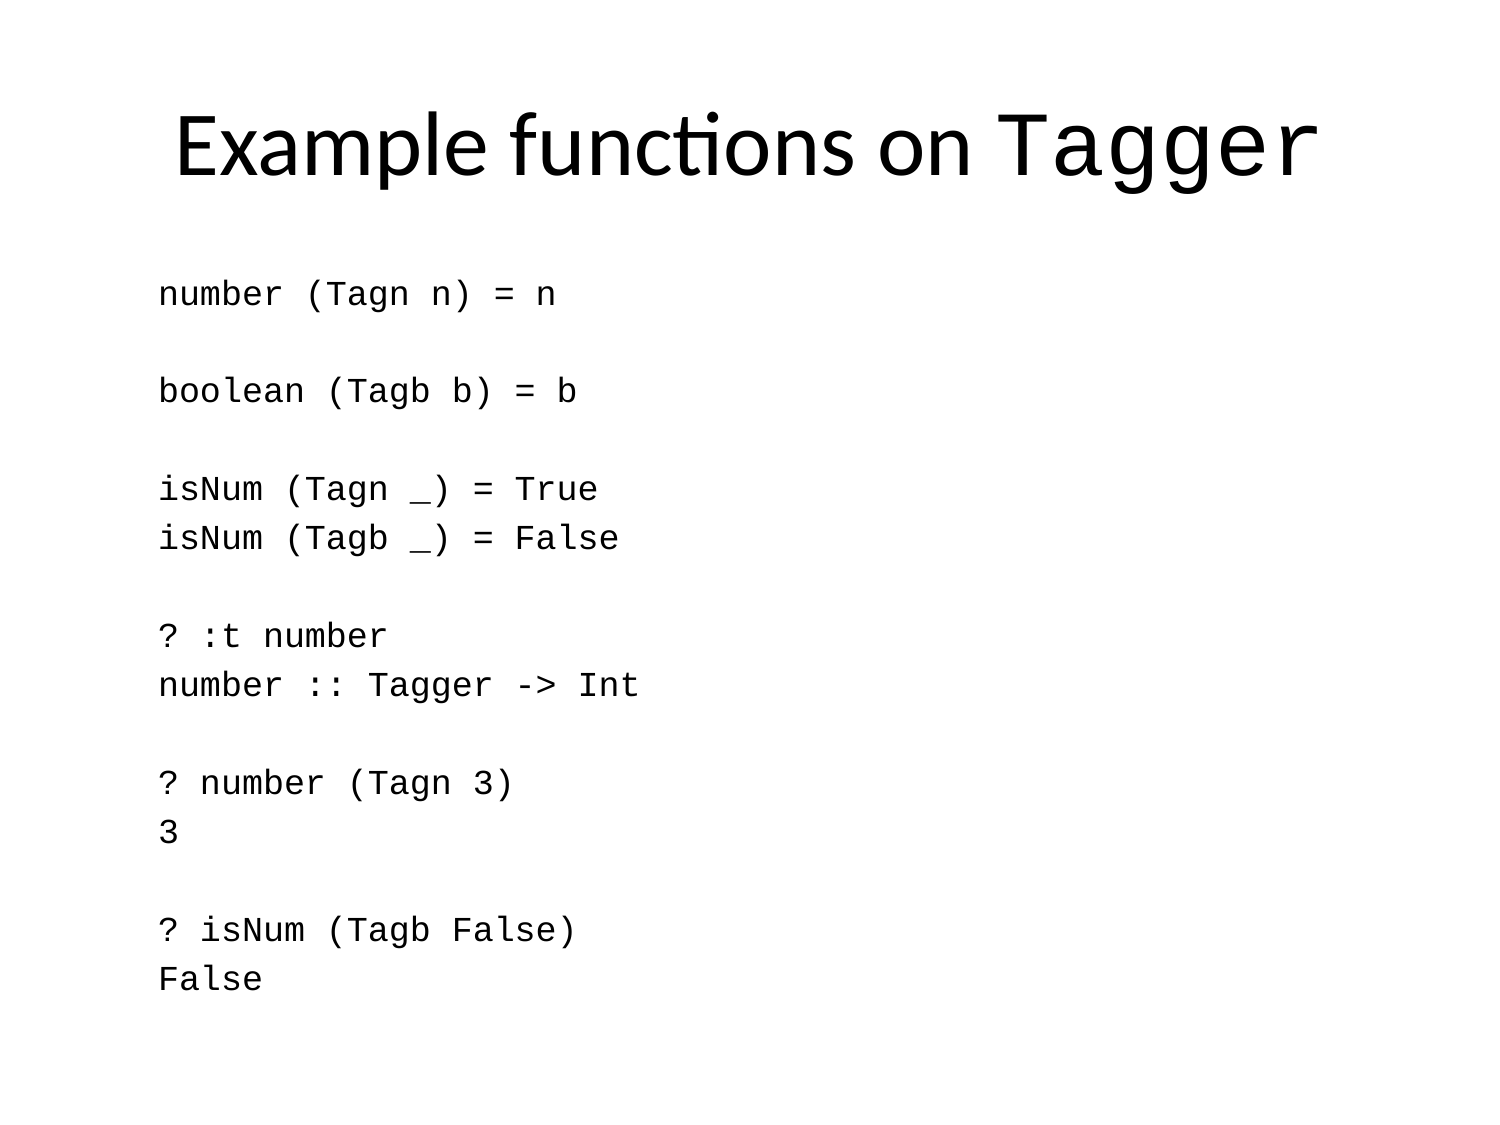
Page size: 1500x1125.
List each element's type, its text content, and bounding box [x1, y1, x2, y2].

list number (Tagn n) = n boolean (Tagb b) = b isNum (Tagn _) = True isNum (Tagb _) = False ? :t number number :: Tagger -> Int ? number (Tagn 3) 3 ? isNum (Tagb False) False [75, 262, 1425, 1005]
title Example functions on Tagger [75, 45, 1425, 233]
